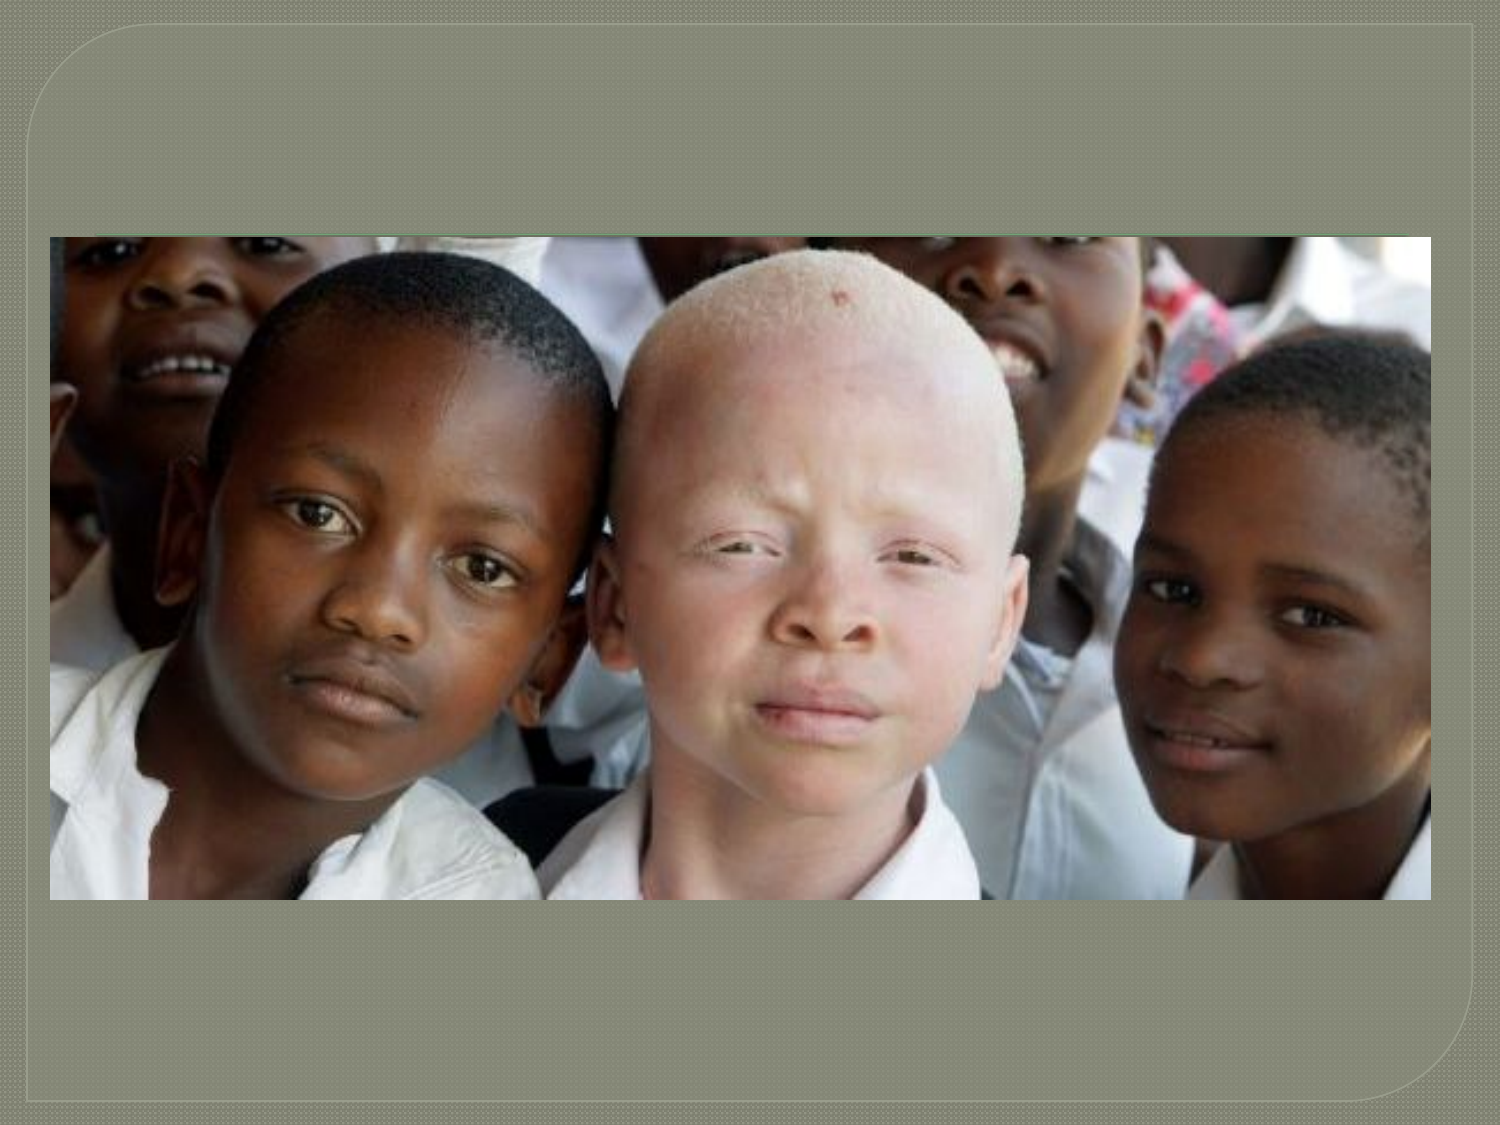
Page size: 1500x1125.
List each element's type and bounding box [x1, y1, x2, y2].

picture [49, 237, 1431, 901]
